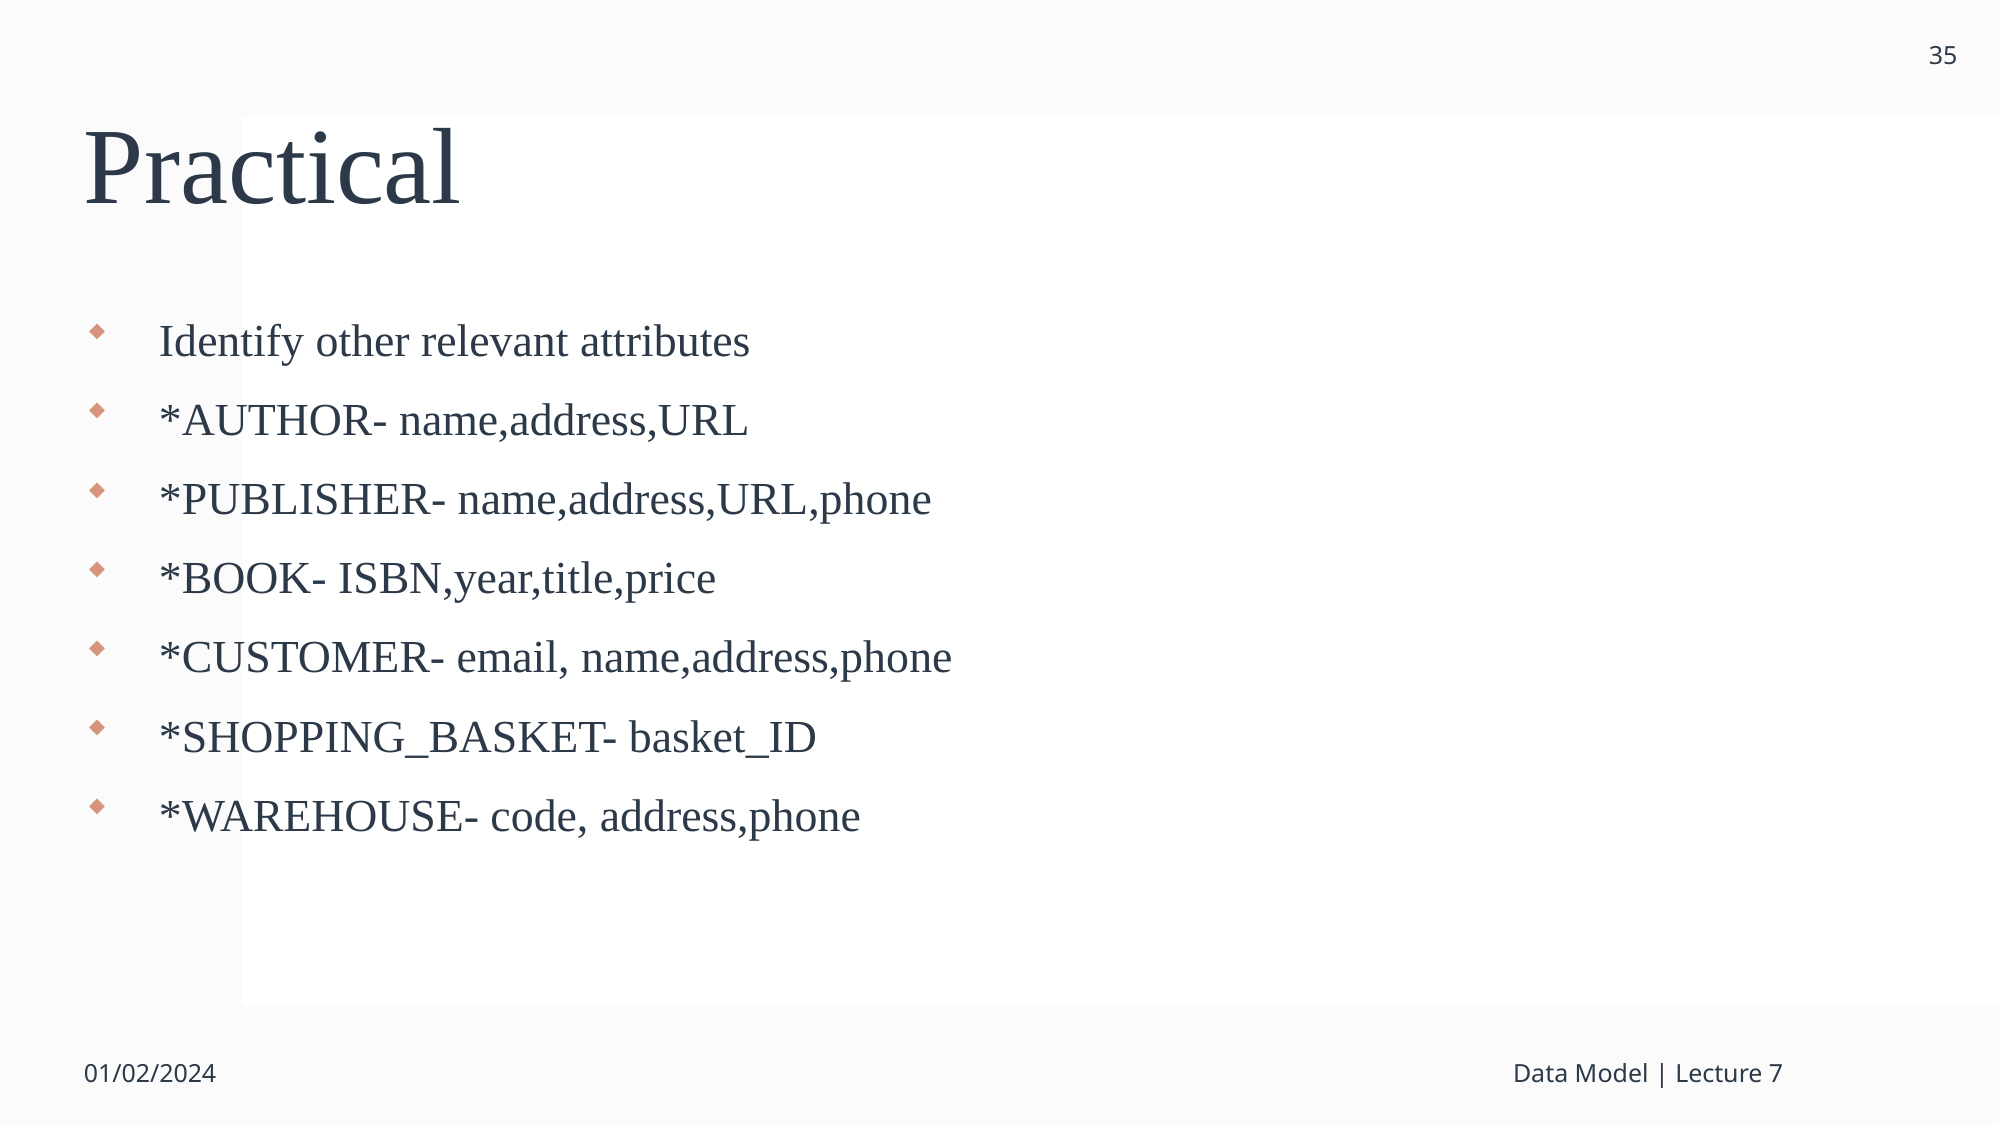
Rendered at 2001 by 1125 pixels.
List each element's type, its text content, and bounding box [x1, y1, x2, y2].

footer Data Model | Lecture 7 [618, 1020, 1799, 1125]
title Practical [68, 59, 1799, 278]
slide_number 35 [1886, 0, 2000, 113]
list Identify other relevant attributes *AUTHOR- name,address,URL *PUBLISHER- name,address,URL,phone *BOOK- ISBN,year,title,price *CUSTOMER- email, name,address,phone *SHOPPING_BASKET- basket_ID *WAREHOUSE- code, address,phone [68, 299, 1799, 990]
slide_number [68, 1020, 519, 1125]
